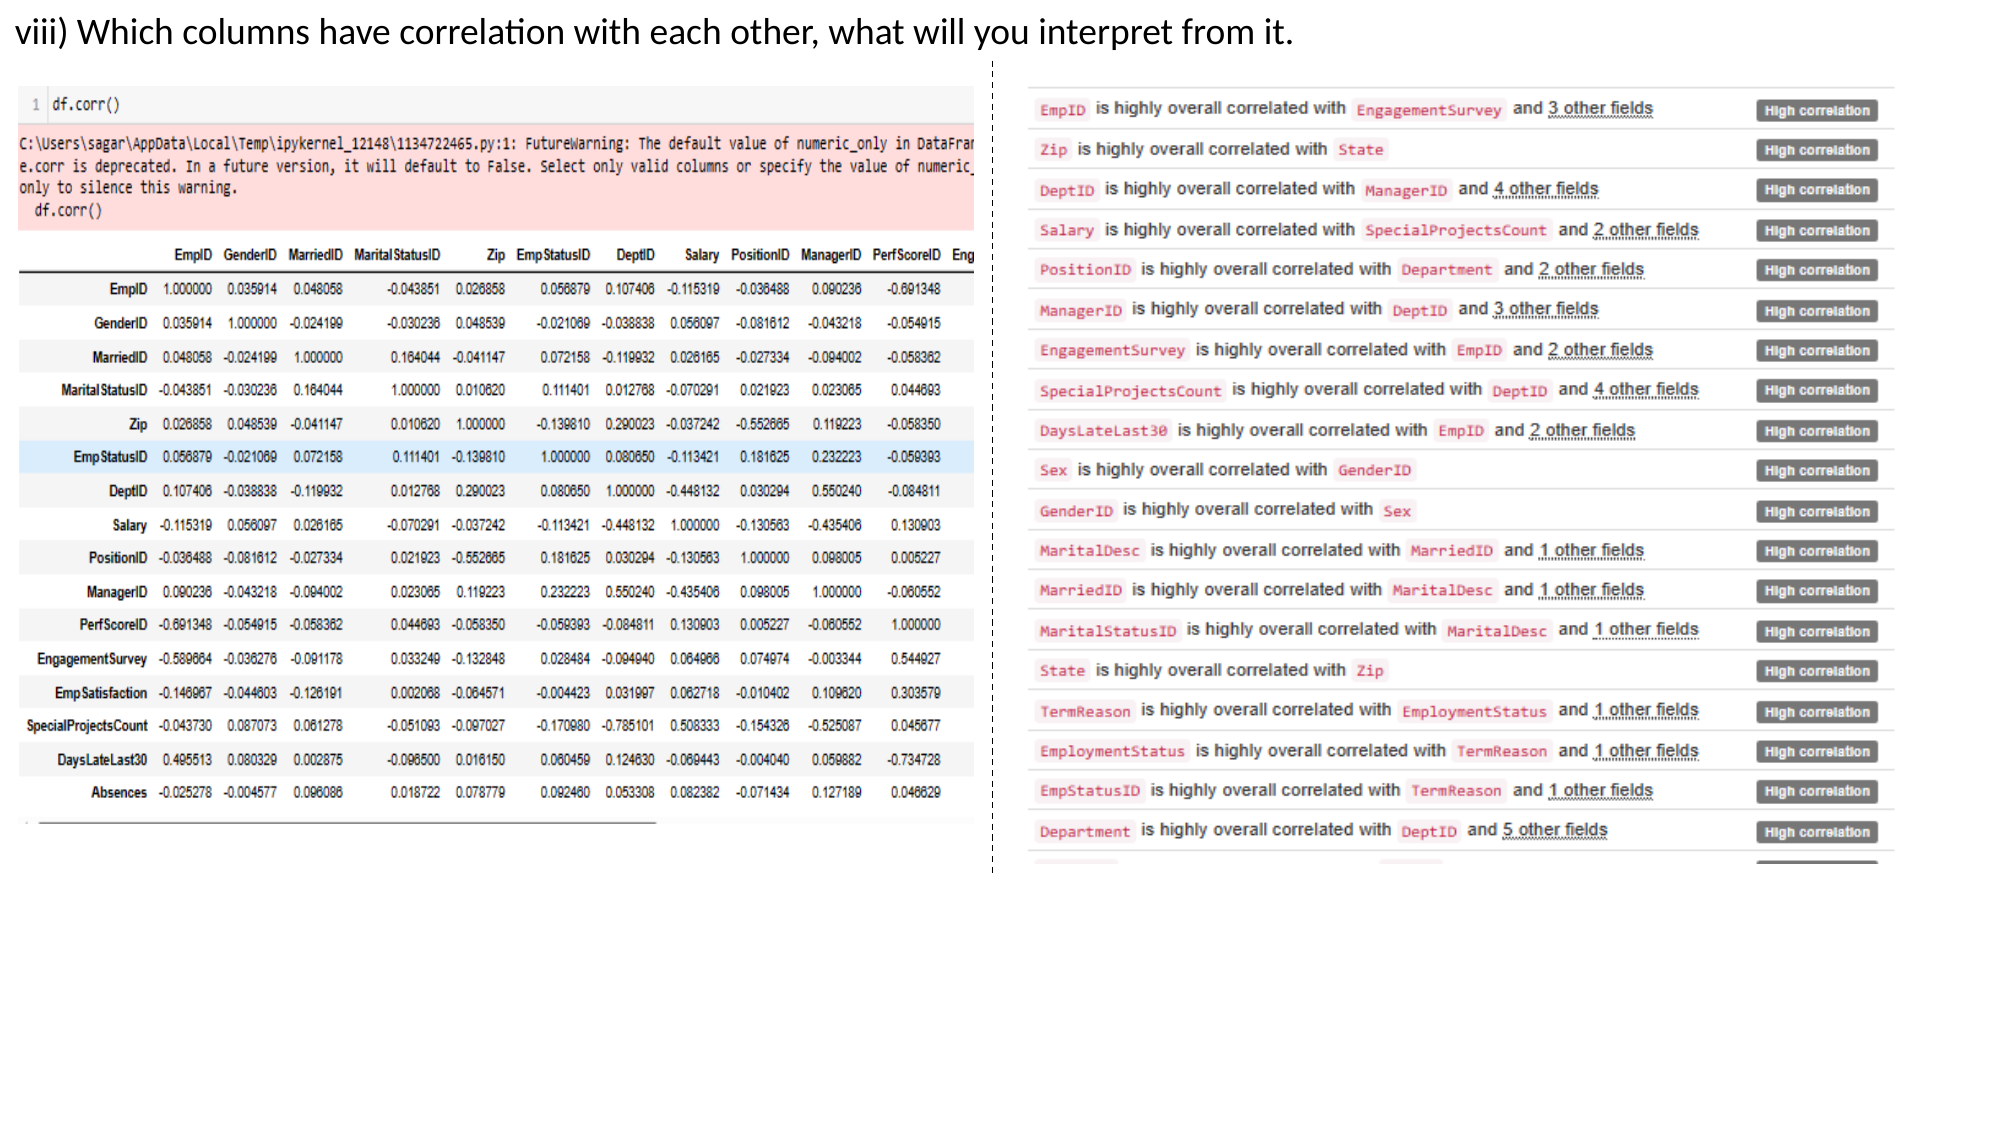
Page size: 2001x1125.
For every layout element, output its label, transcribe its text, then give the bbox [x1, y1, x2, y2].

picture [18, 86, 974, 824]
text_box viii) Which columns have correlation with each other, what will you interpret from it. [0, 0, 1685, 60]
picture [1007, 73, 1944, 864]
